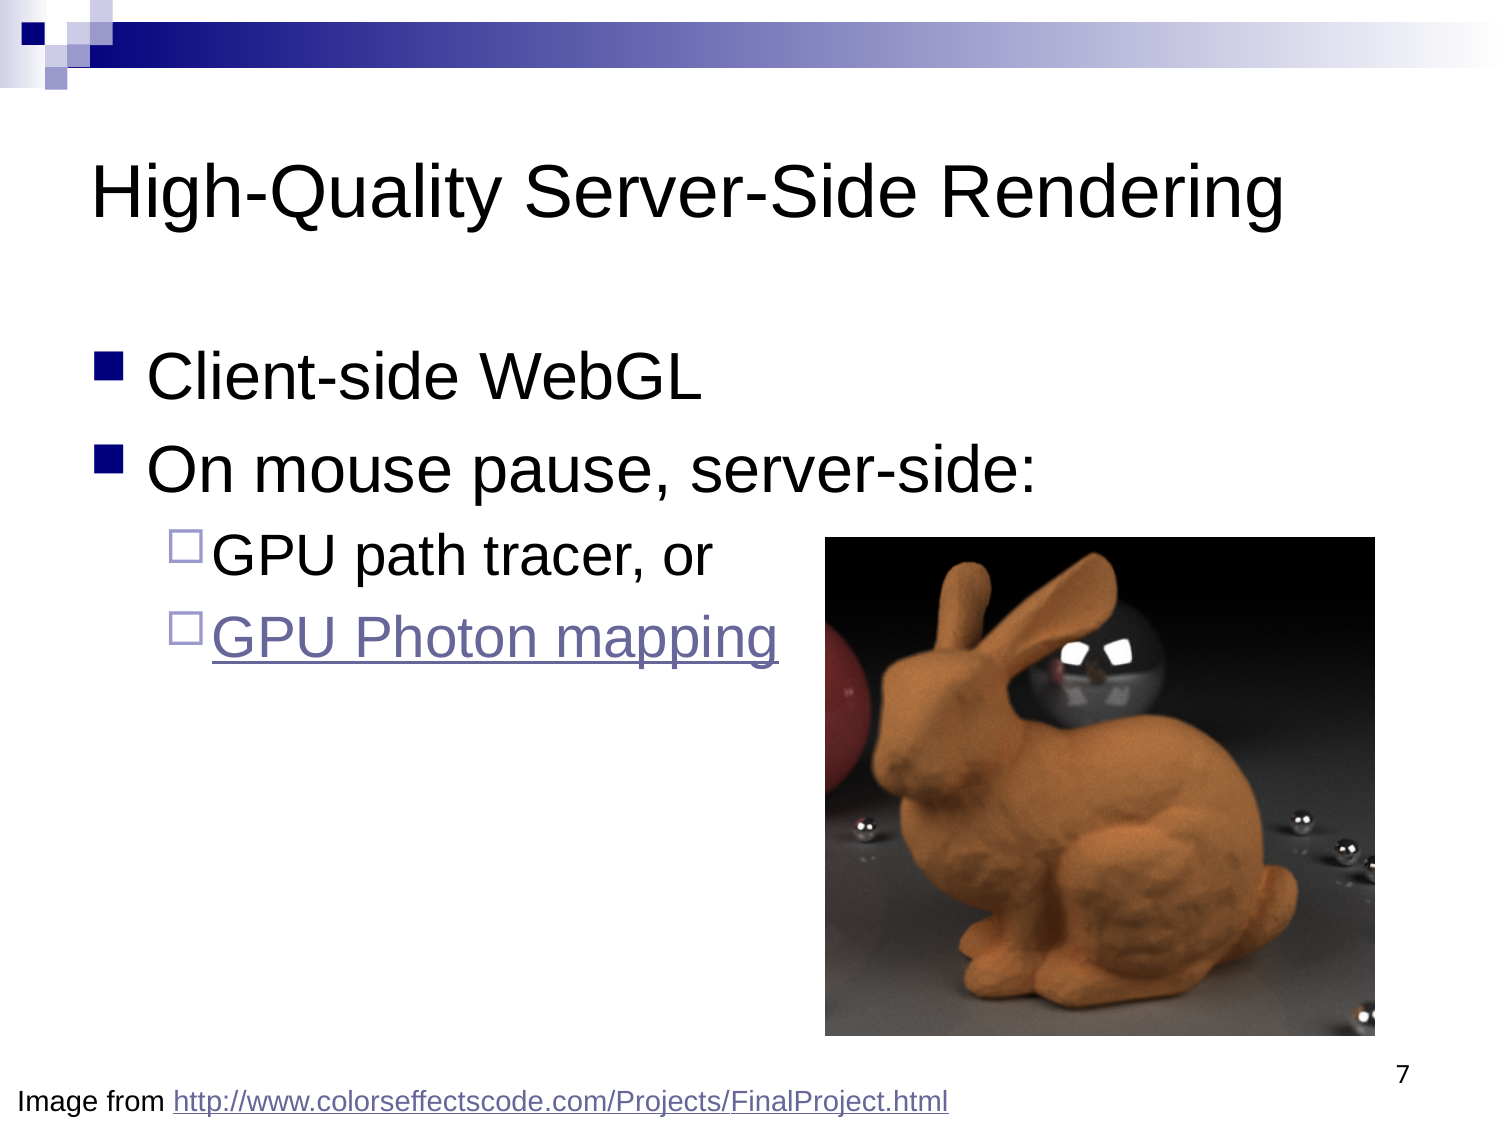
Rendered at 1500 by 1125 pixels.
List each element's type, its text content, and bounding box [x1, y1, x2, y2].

slide_number 7 [1074, 1024, 1426, 1101]
title High-Quality Server-Side Rendering [75, 75, 1425, 300]
list Client-side WebGL On mouse pause, server-side: GPU path tracer, or GPU Photon mapping [75, 324, 1425, 963]
text_box Image from http://www.colorseffectscode.com/Projects/FinalProject.html [2, 1074, 964, 1125]
picture [824, 537, 1376, 1036]
